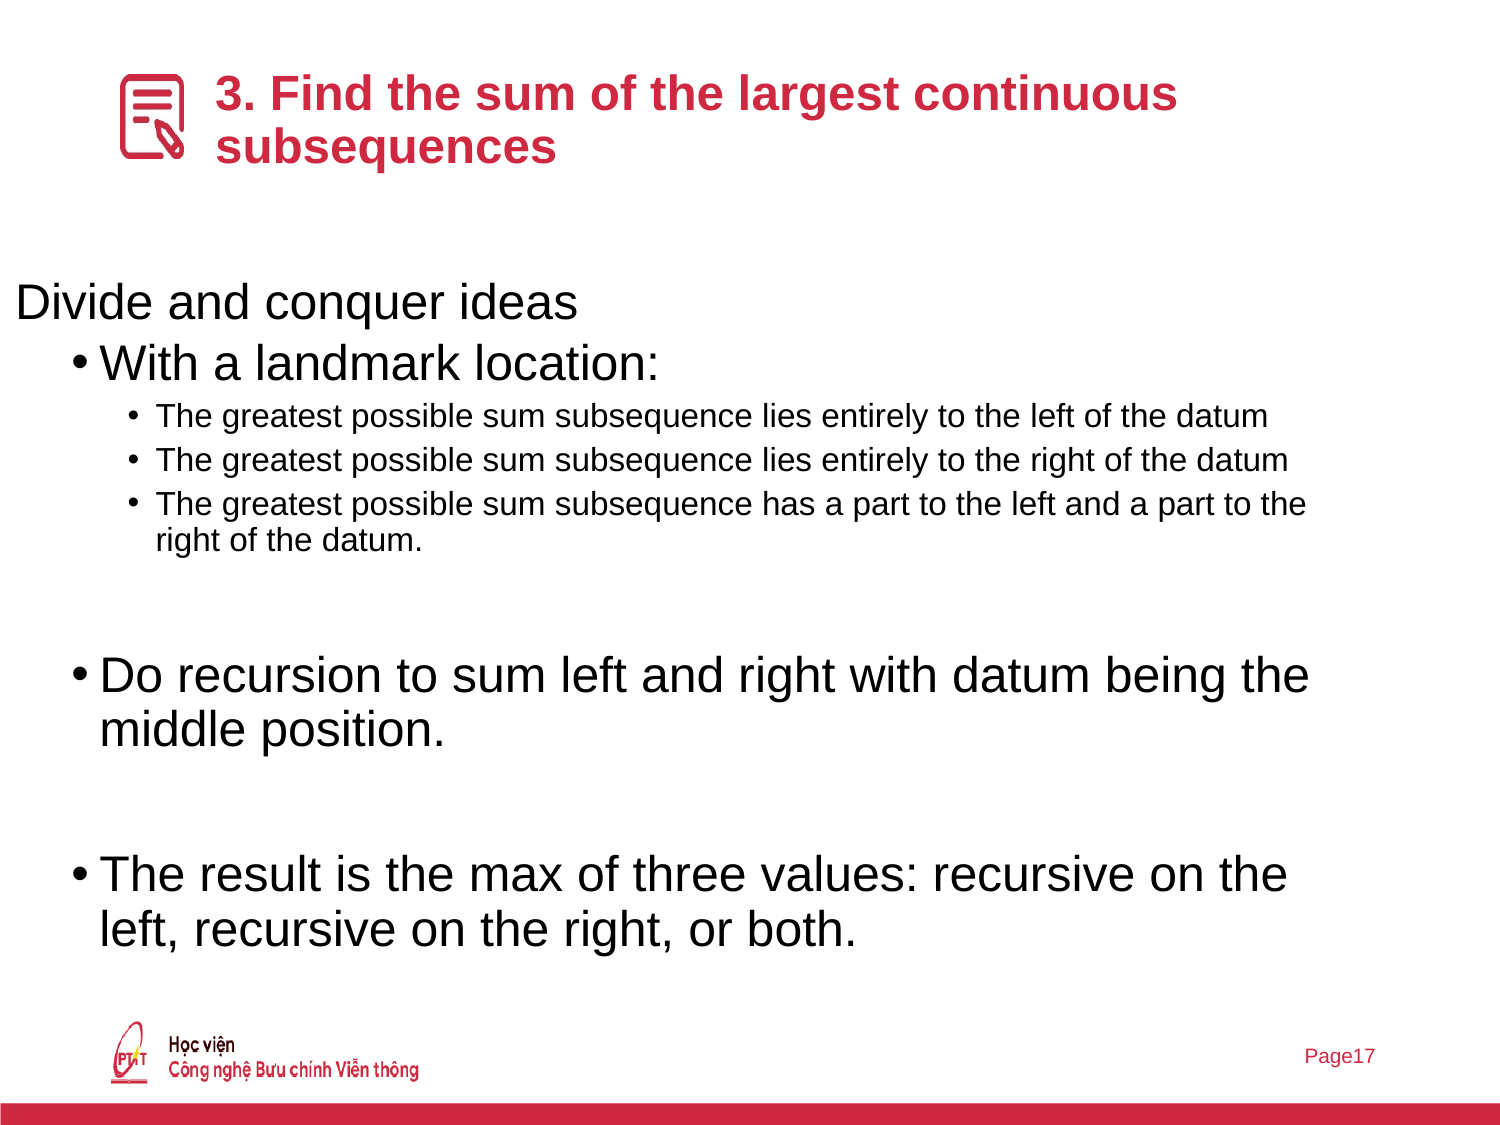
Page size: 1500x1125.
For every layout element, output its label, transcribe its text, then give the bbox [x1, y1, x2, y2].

picture [0, 0, 1500, 1125]
list Divide and conquer ideas With a landmark location: The greatest possible sum subsequence lies entirely to the left of the datum The greatest possible sum subsequence lies entirely to the right of the datum The greatest possible sum subsequence has a part to the left and a part to the right of the datum. Do recursion to sum left and right with datum being the middle position. The result is the max of three values: recursive on the left, recursive on the right, or both. [0, 249, 1350, 1038]
title 3. Find the sum of the largest continuous subsequences [200, 59, 1397, 183]
